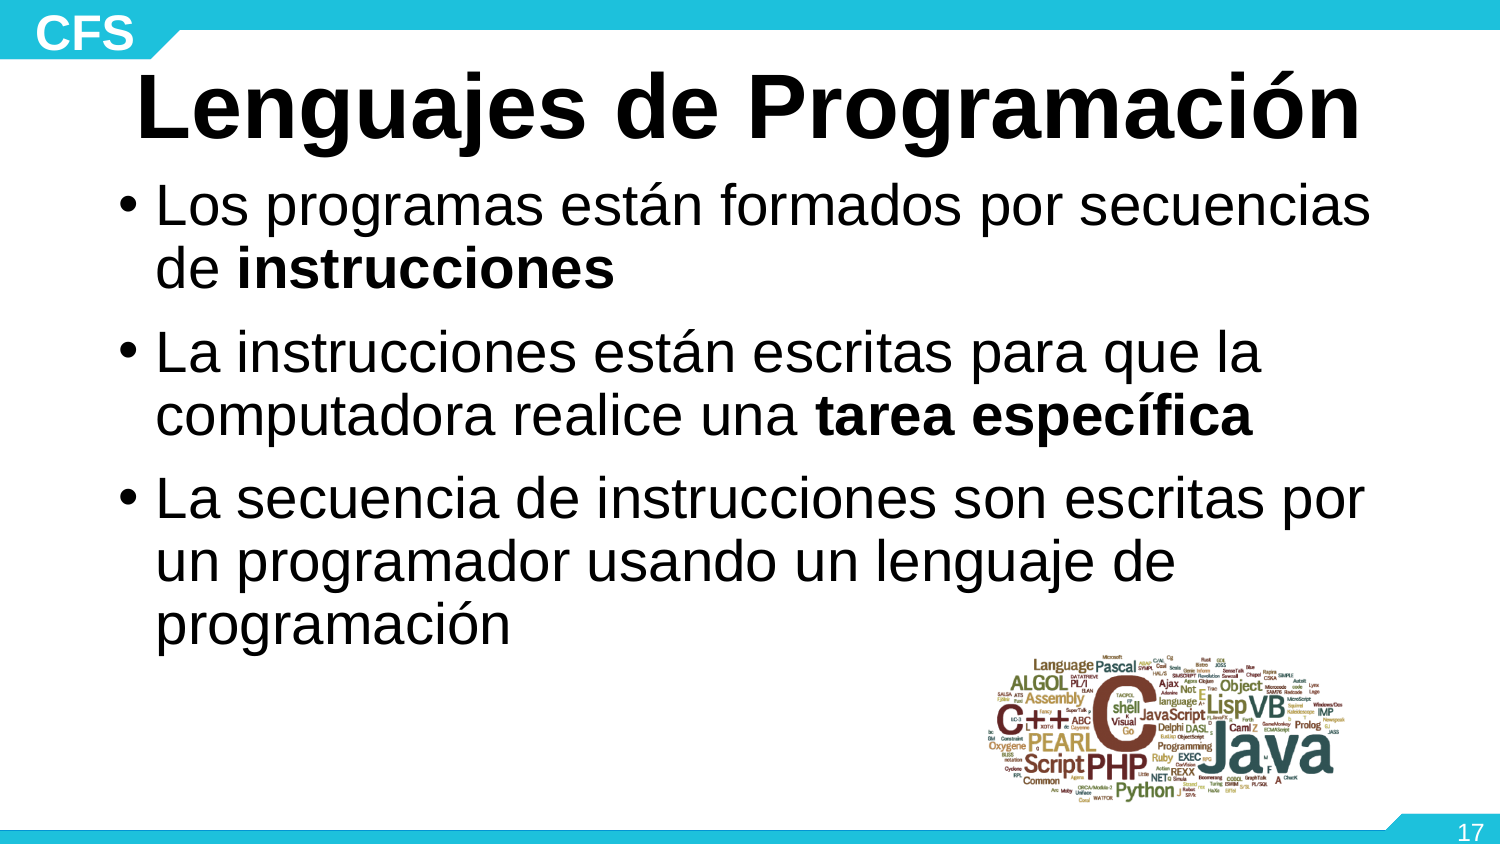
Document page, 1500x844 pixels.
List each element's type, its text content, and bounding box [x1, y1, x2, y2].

picture [987, 654, 1349, 806]
slide_number ‹#› [1408, 808, 1500, 844]
title Lenguajes de Programación [103, 33, 1397, 167]
list Los programas están formados por secuencias de instrucciones La instrucciones están escritas para que la computadora realice una tarea específica La secuencia de instrucciones son escritas por un programador usando un lenguaje de programación [103, 167, 1397, 802]
